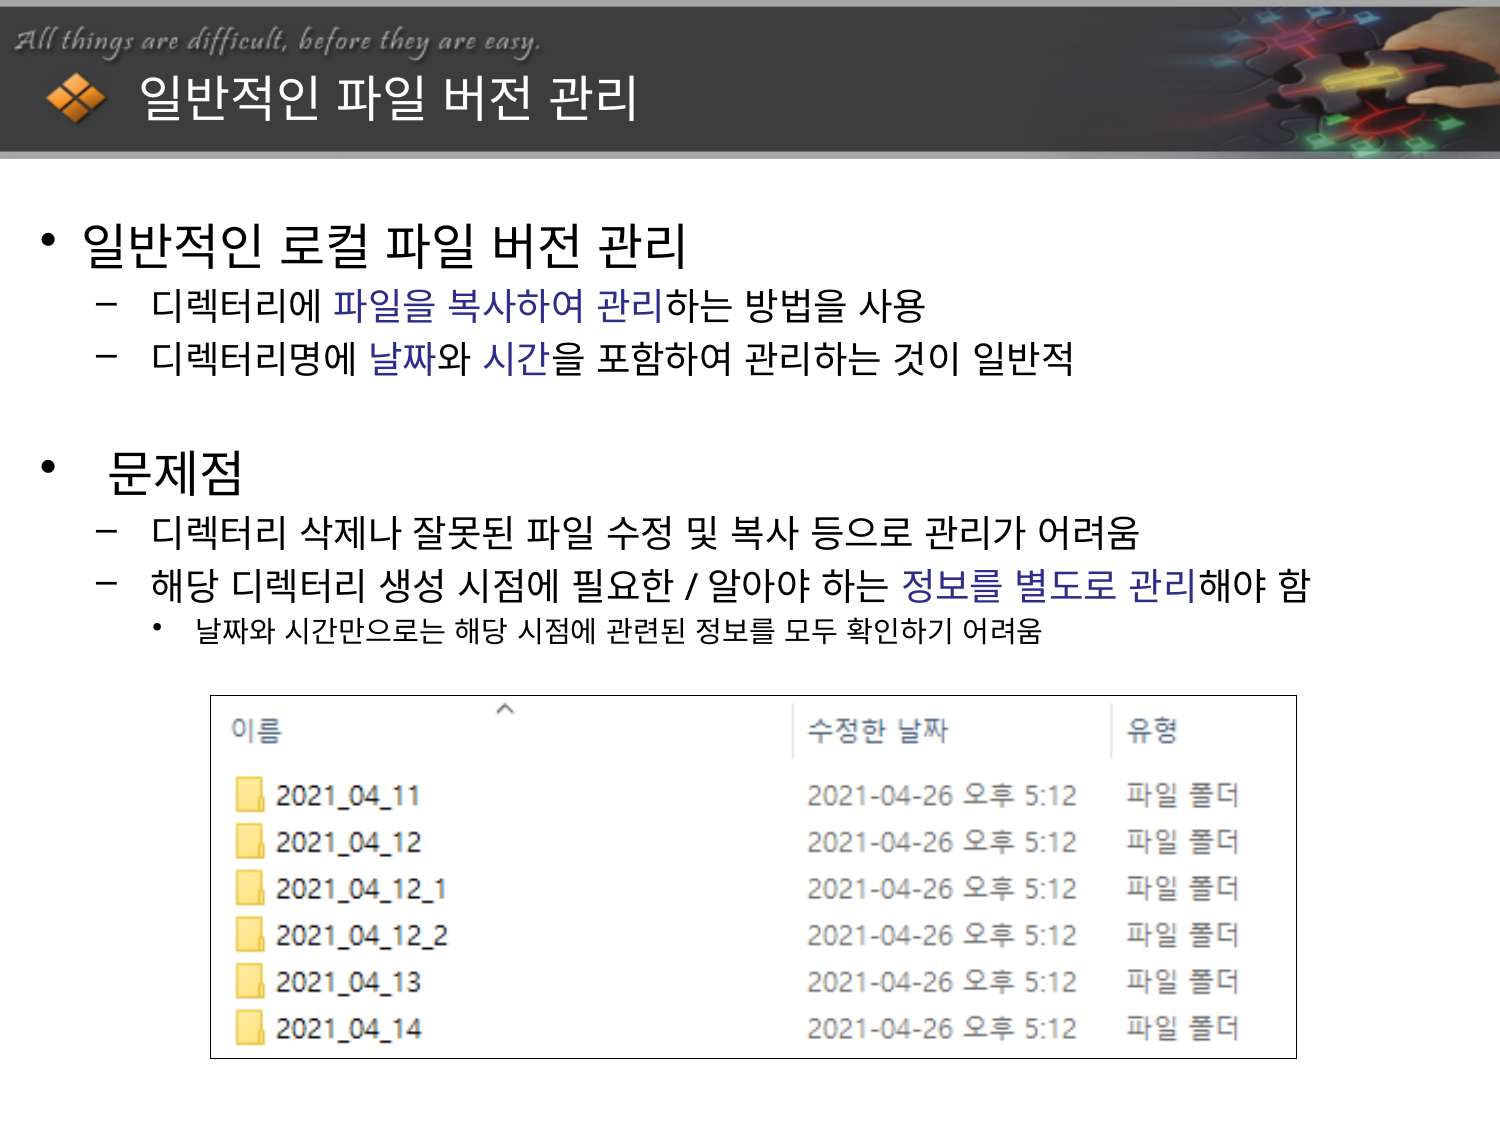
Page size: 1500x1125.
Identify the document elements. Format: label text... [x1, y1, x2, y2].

picture [209, 695, 1298, 1059]
picture [0, 0, 1500, 159]
title 일반적인 파일 버전 관리 [123, 45, 1425, 149]
list 일반적인 로컬 파일 버전 관리 디렉터리에 파일을 복사하여 관리하는 방법을 사용 디렉터리명에 날짜와 시간을 포함하여 관리하는 것이 일반적 문제점 디렉터리 삭제나 잘못된 파일 수정 및 복사 등으로 관리가 어려움 해당 디렉터리 생성 시점에 필요한/알아야 하는 정보를 별도로 관리해야 함 날짜와 시간만으로는 해당 시점에 관련된 정보를 모두 확인하기 어려움 [24, 208, 1483, 1059]
